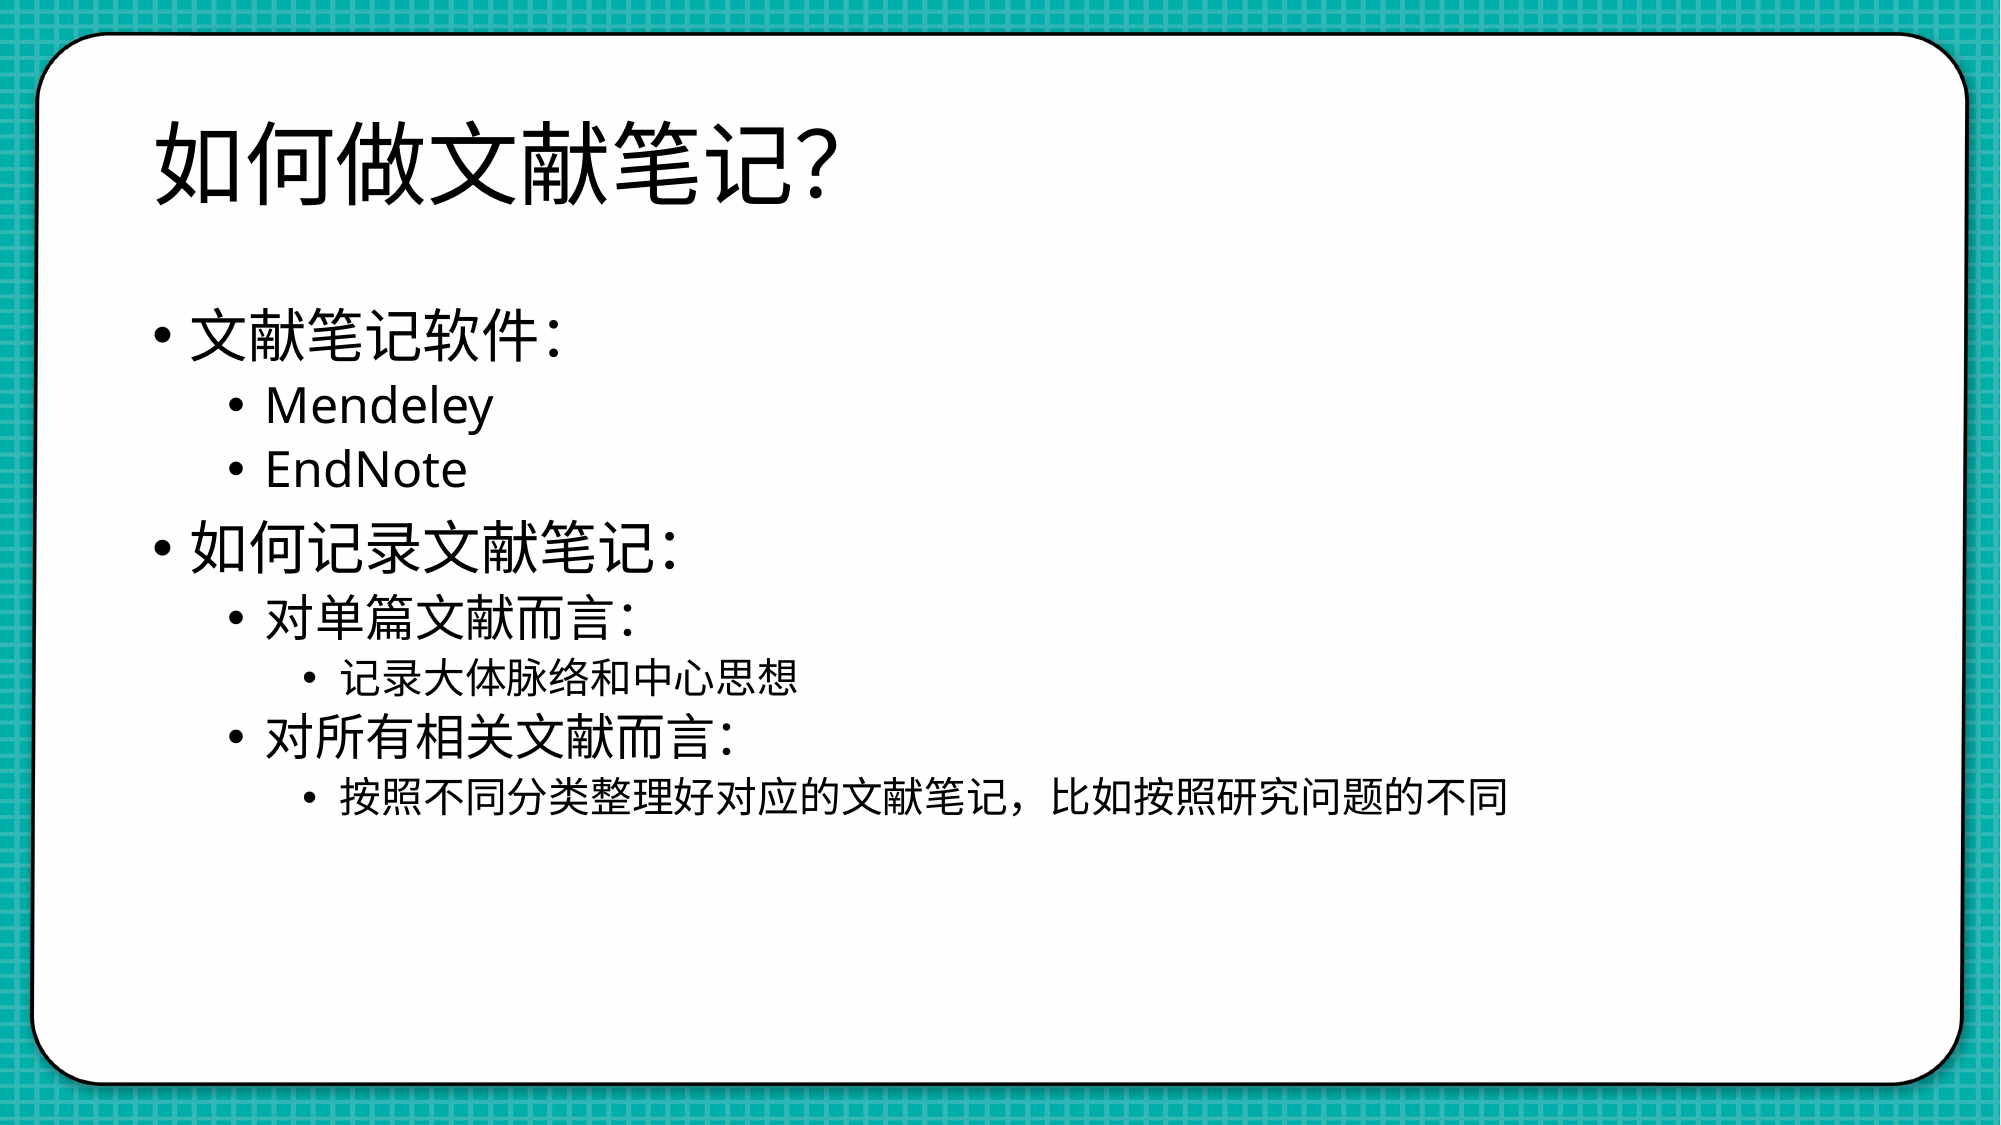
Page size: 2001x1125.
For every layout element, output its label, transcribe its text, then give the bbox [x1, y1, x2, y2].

title 如何做文献笔记？ [137, 59, 1863, 278]
list 文献笔记软件： Mendeley EndNote 如何记录文献笔记： 对单篇文献而言： 记录大体脉络和中心思想 对所有相关文献而言： 按照不同分类整理好对应的文献笔记，比如按照研究问题的不同 [137, 299, 1863, 1014]
picture [0, 0, 2000, 1125]
